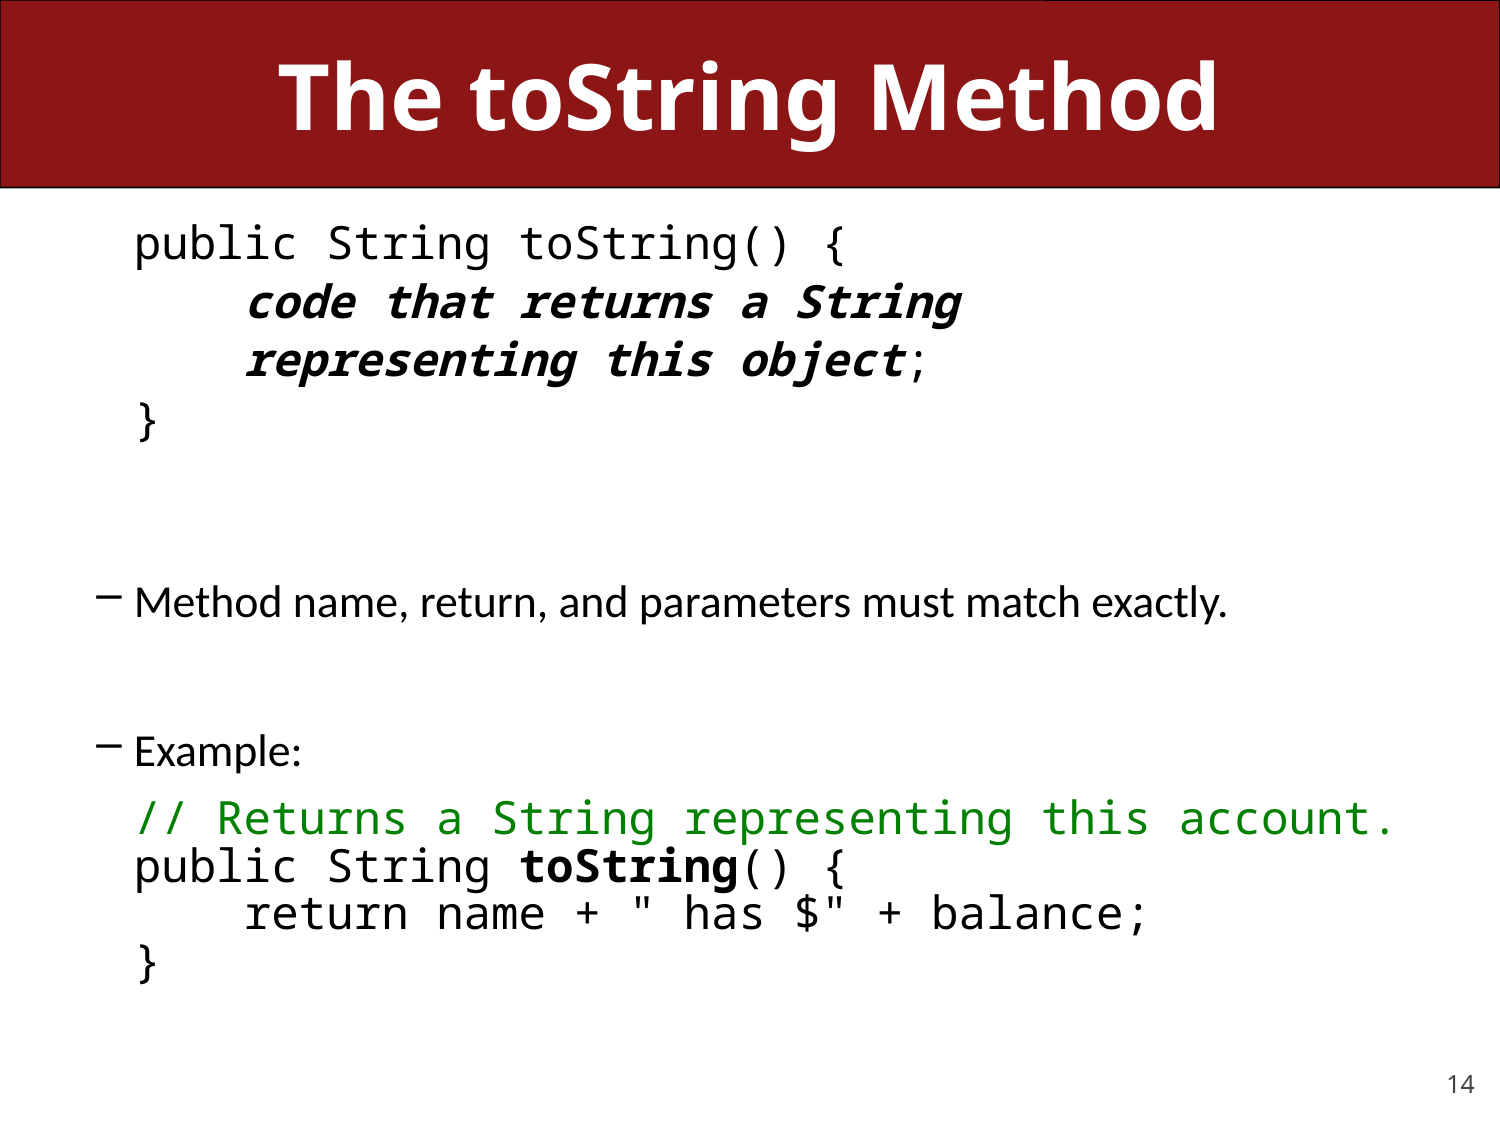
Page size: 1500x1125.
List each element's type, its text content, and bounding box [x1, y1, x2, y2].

title The toString Method [75, 0, 1425, 188]
list public String toString() { code that returns a String representing this object; } Method name, return, and parameters must match exactly. Example: // Returns a String representing this account. public String toString() { return name + " has $" + balance; } [24, 212, 1475, 1063]
